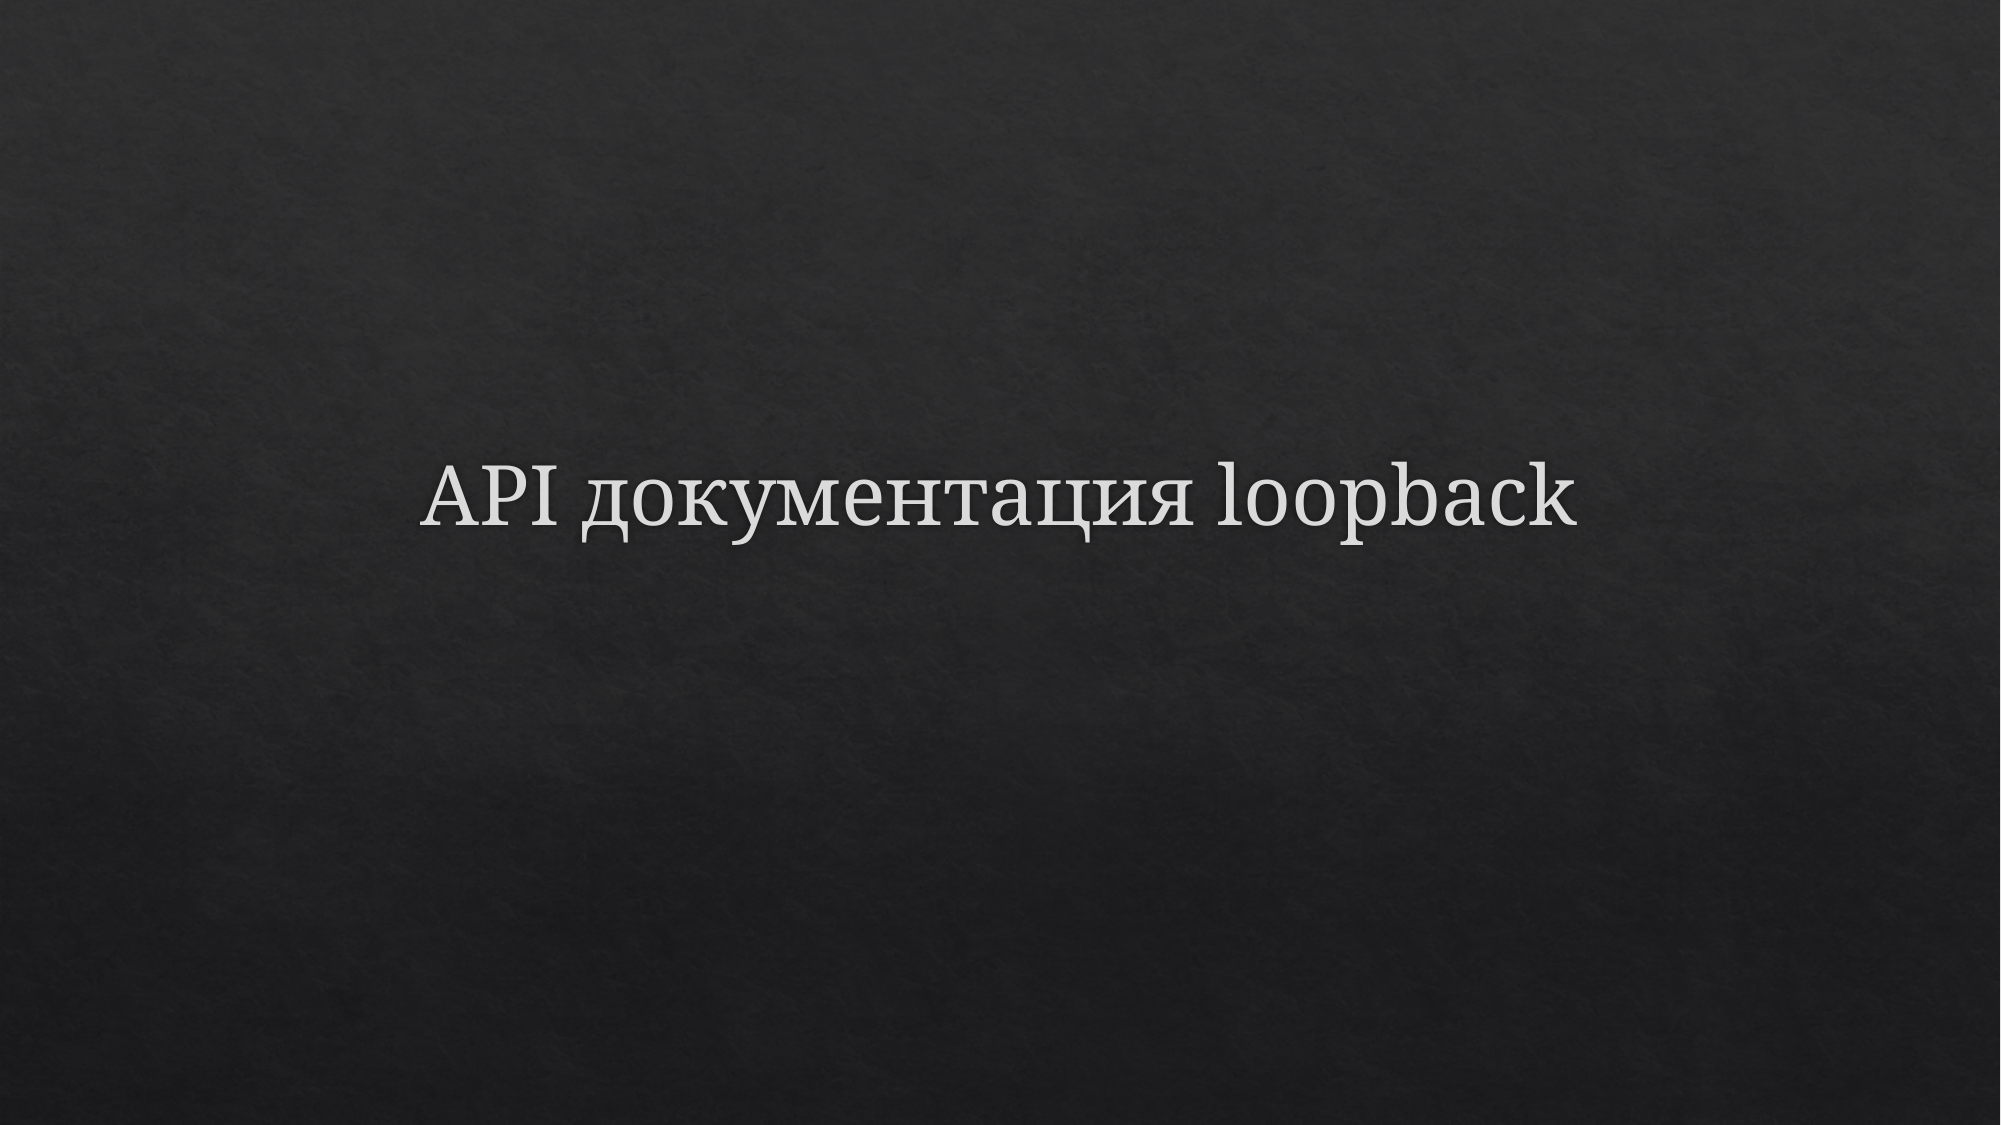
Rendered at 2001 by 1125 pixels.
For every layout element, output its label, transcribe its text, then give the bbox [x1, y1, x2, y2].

title API документация loopback [149, 314, 1849, 669]
